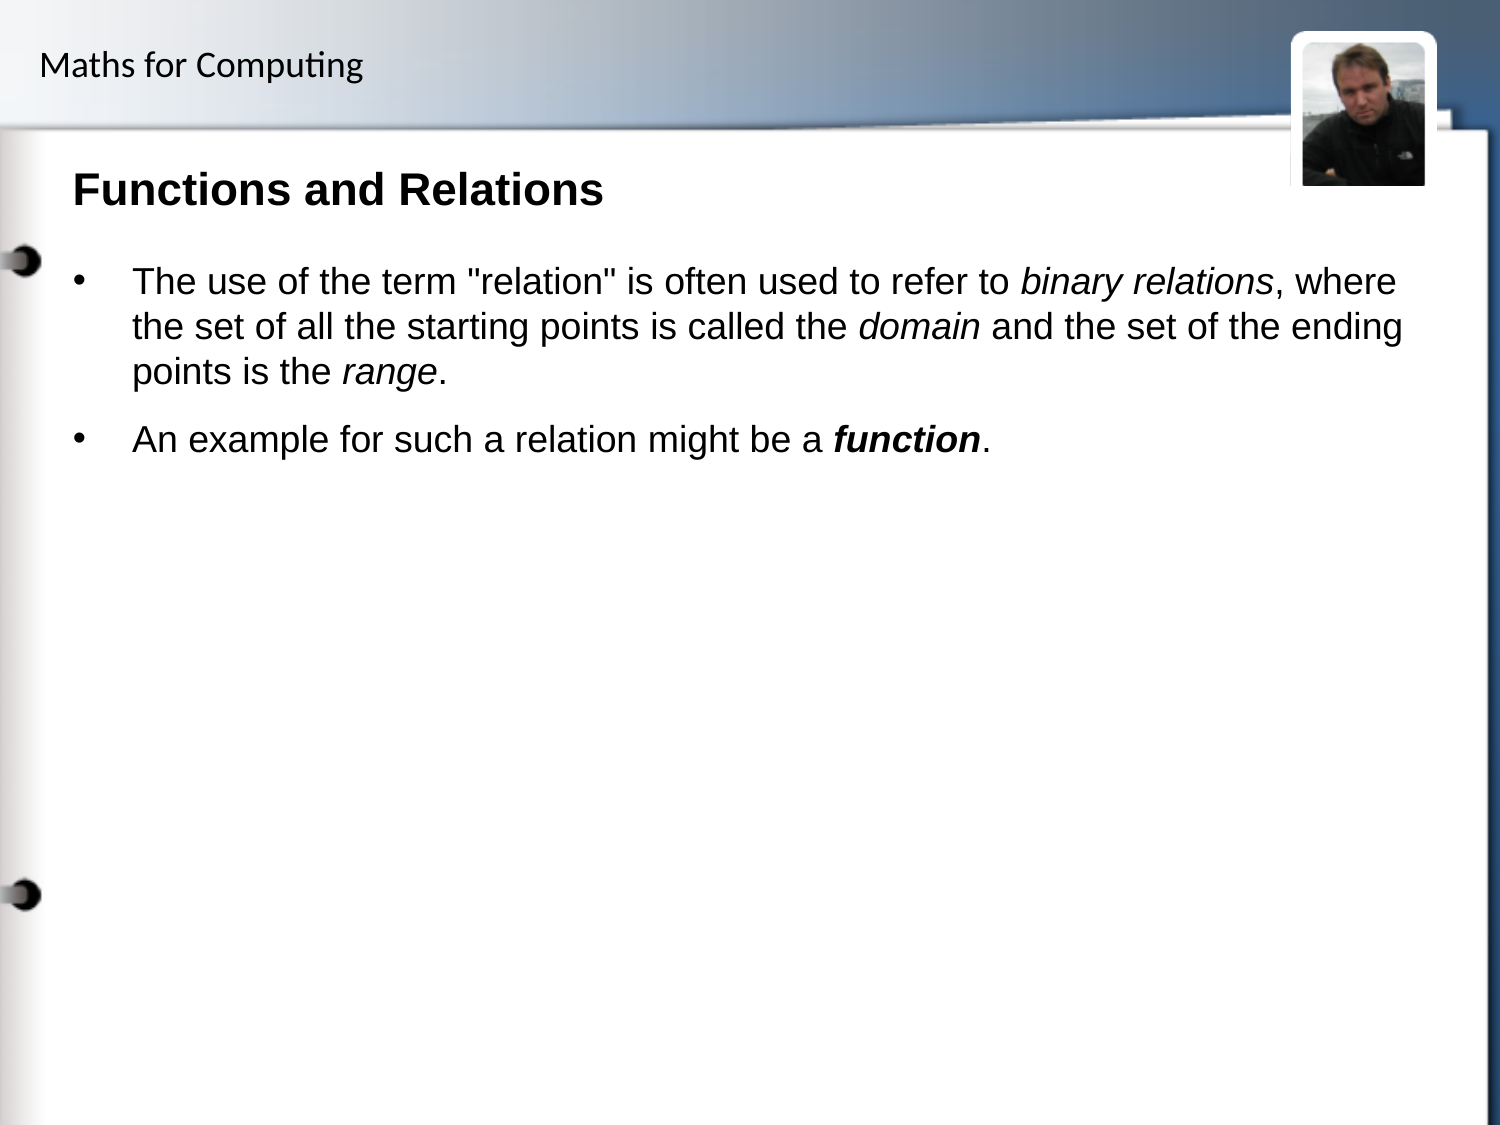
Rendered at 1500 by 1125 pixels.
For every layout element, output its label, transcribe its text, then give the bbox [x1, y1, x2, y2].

title Functions and Relations [57, 152, 1276, 217]
list The use of the term "relation" is often used to refer to binary relations, where the set of all the starting points is called the domain and the set of the ending points is the range. An example for such a relation might be a function. [58, 249, 1430, 1089]
picture [0, 0, 1500, 1125]
